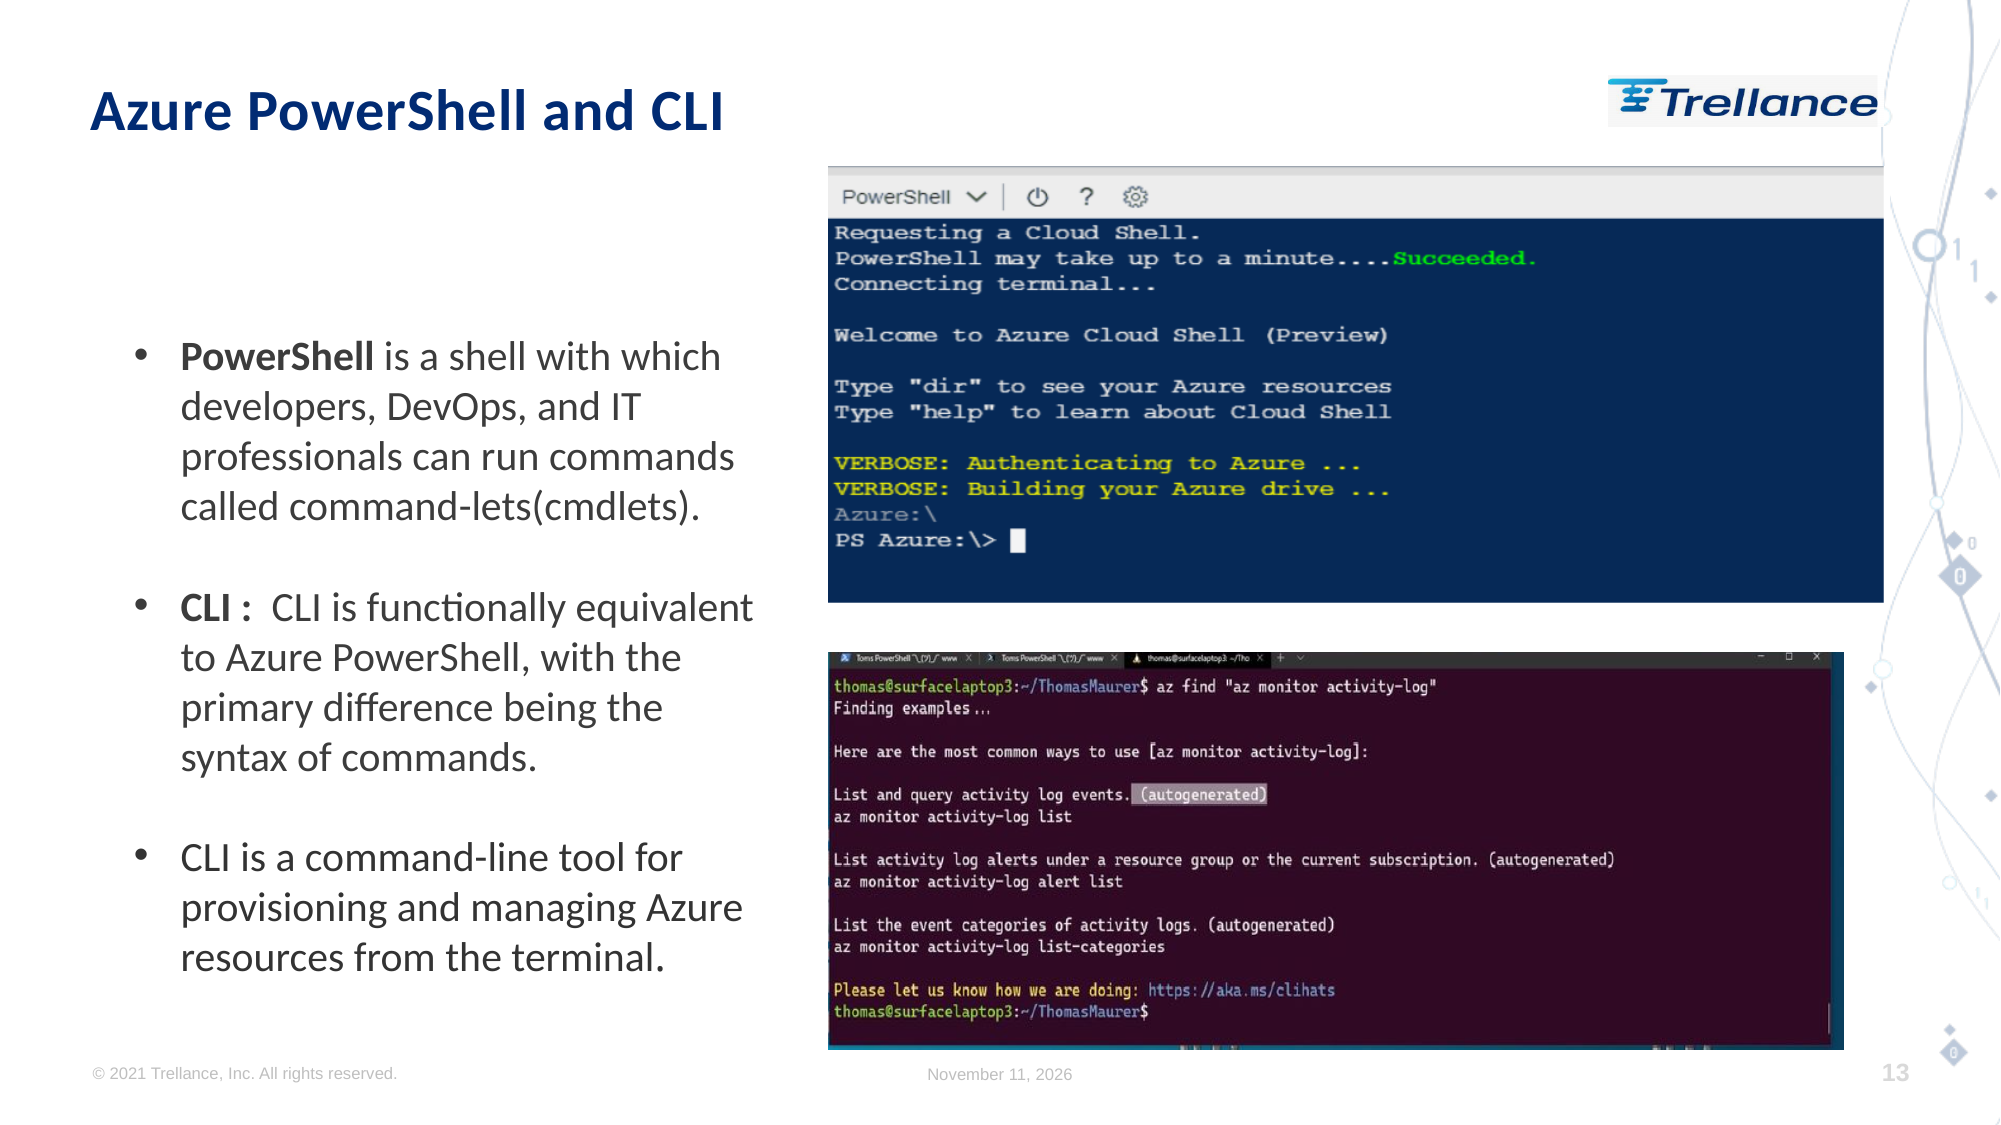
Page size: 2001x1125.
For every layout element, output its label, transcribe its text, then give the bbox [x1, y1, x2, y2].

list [828, 166, 1890, 606]
slide_number 13 [1843, 1049, 1925, 1103]
text_box PowerShell is a shell with which developers, DevOps, and IT professionals can run commands called command-lets(cmdlets). CLI : CLI is functionally equivalent to Azure PowerShell, with the primary difference being the syntax of commands. CLI is a command-line tool for provisioning and managing Azure resources from the terminal. [118, 276, 781, 987]
picture [828, 652, 1844, 1050]
title Azure PowerShell and CLI [90, 80, 1844, 154]
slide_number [781, 1044, 1219, 1105]
picture [1608, 75, 1884, 127]
footer © 2021 Trellance, Inc. All rights reserved. [77, 1042, 753, 1103]
